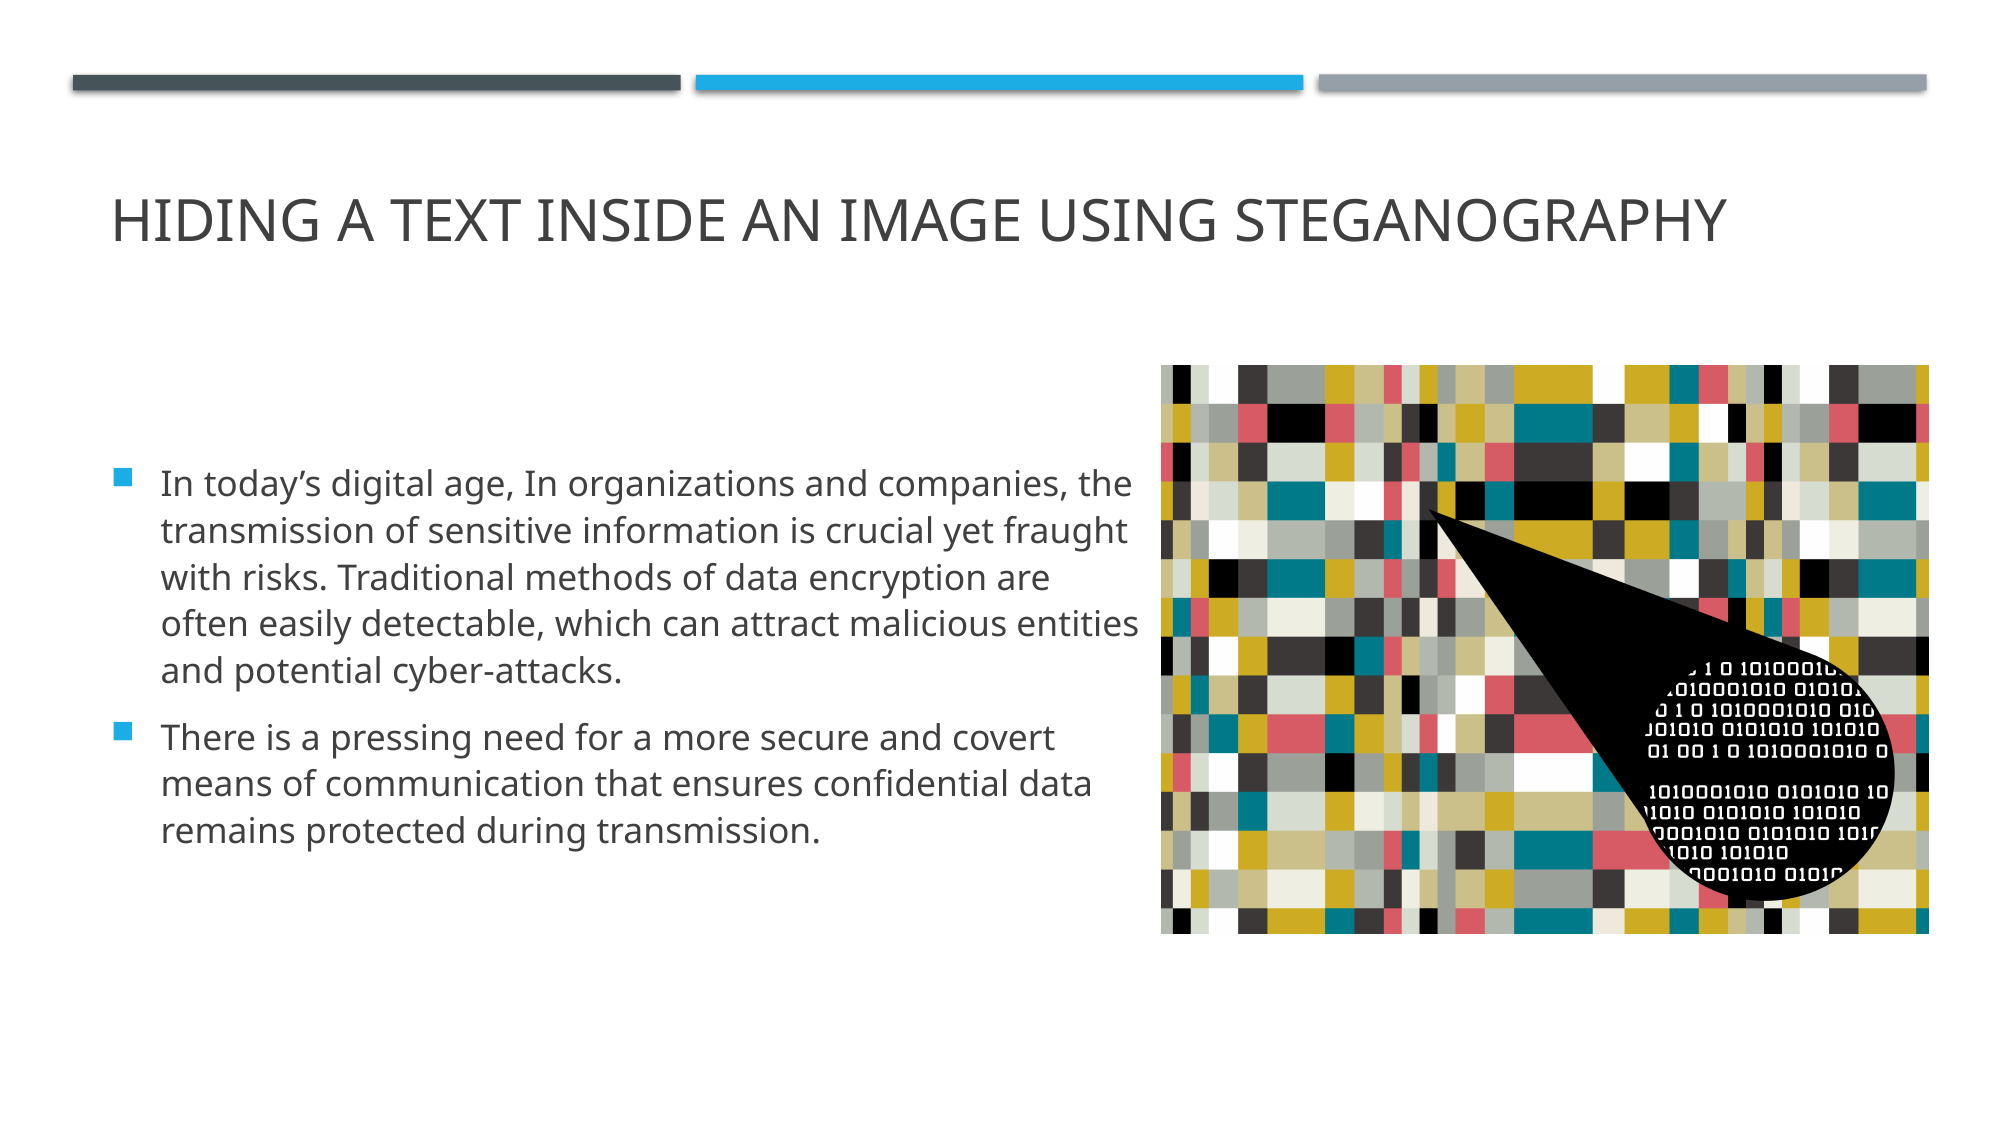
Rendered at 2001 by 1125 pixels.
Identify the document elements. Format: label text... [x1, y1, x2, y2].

picture [1160, 365, 1930, 934]
list In today’s digital age, In organizations and companies, the transmission of sensitive information is crucial yet fraught with risks. Traditional methods of data encryption are often easily detectable, which can attract malicious entities and potential cyber-attacks. There is a pressing need for a more secure and covert means of communication that ensures confidential data remains protected during transmission. [95, 337, 1162, 970]
title hiding a text inside an image using steganography [95, 175, 1883, 261]
